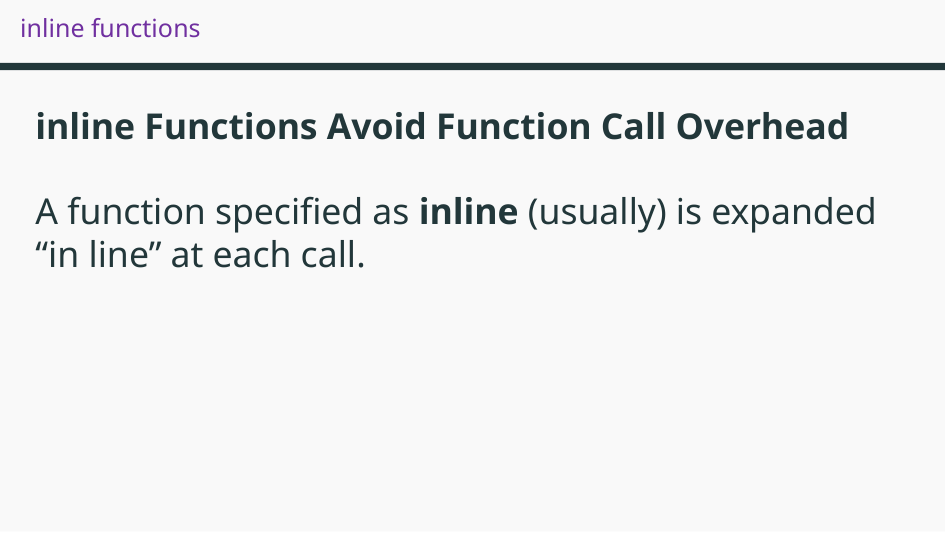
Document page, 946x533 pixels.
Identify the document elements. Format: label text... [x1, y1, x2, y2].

title inline functions [20, 12, 602, 43]
list inline Functions Avoid Function Call Overhead A function specified as inline (usually) is expanded “in line” at each call. [35, 103, 893, 309]
